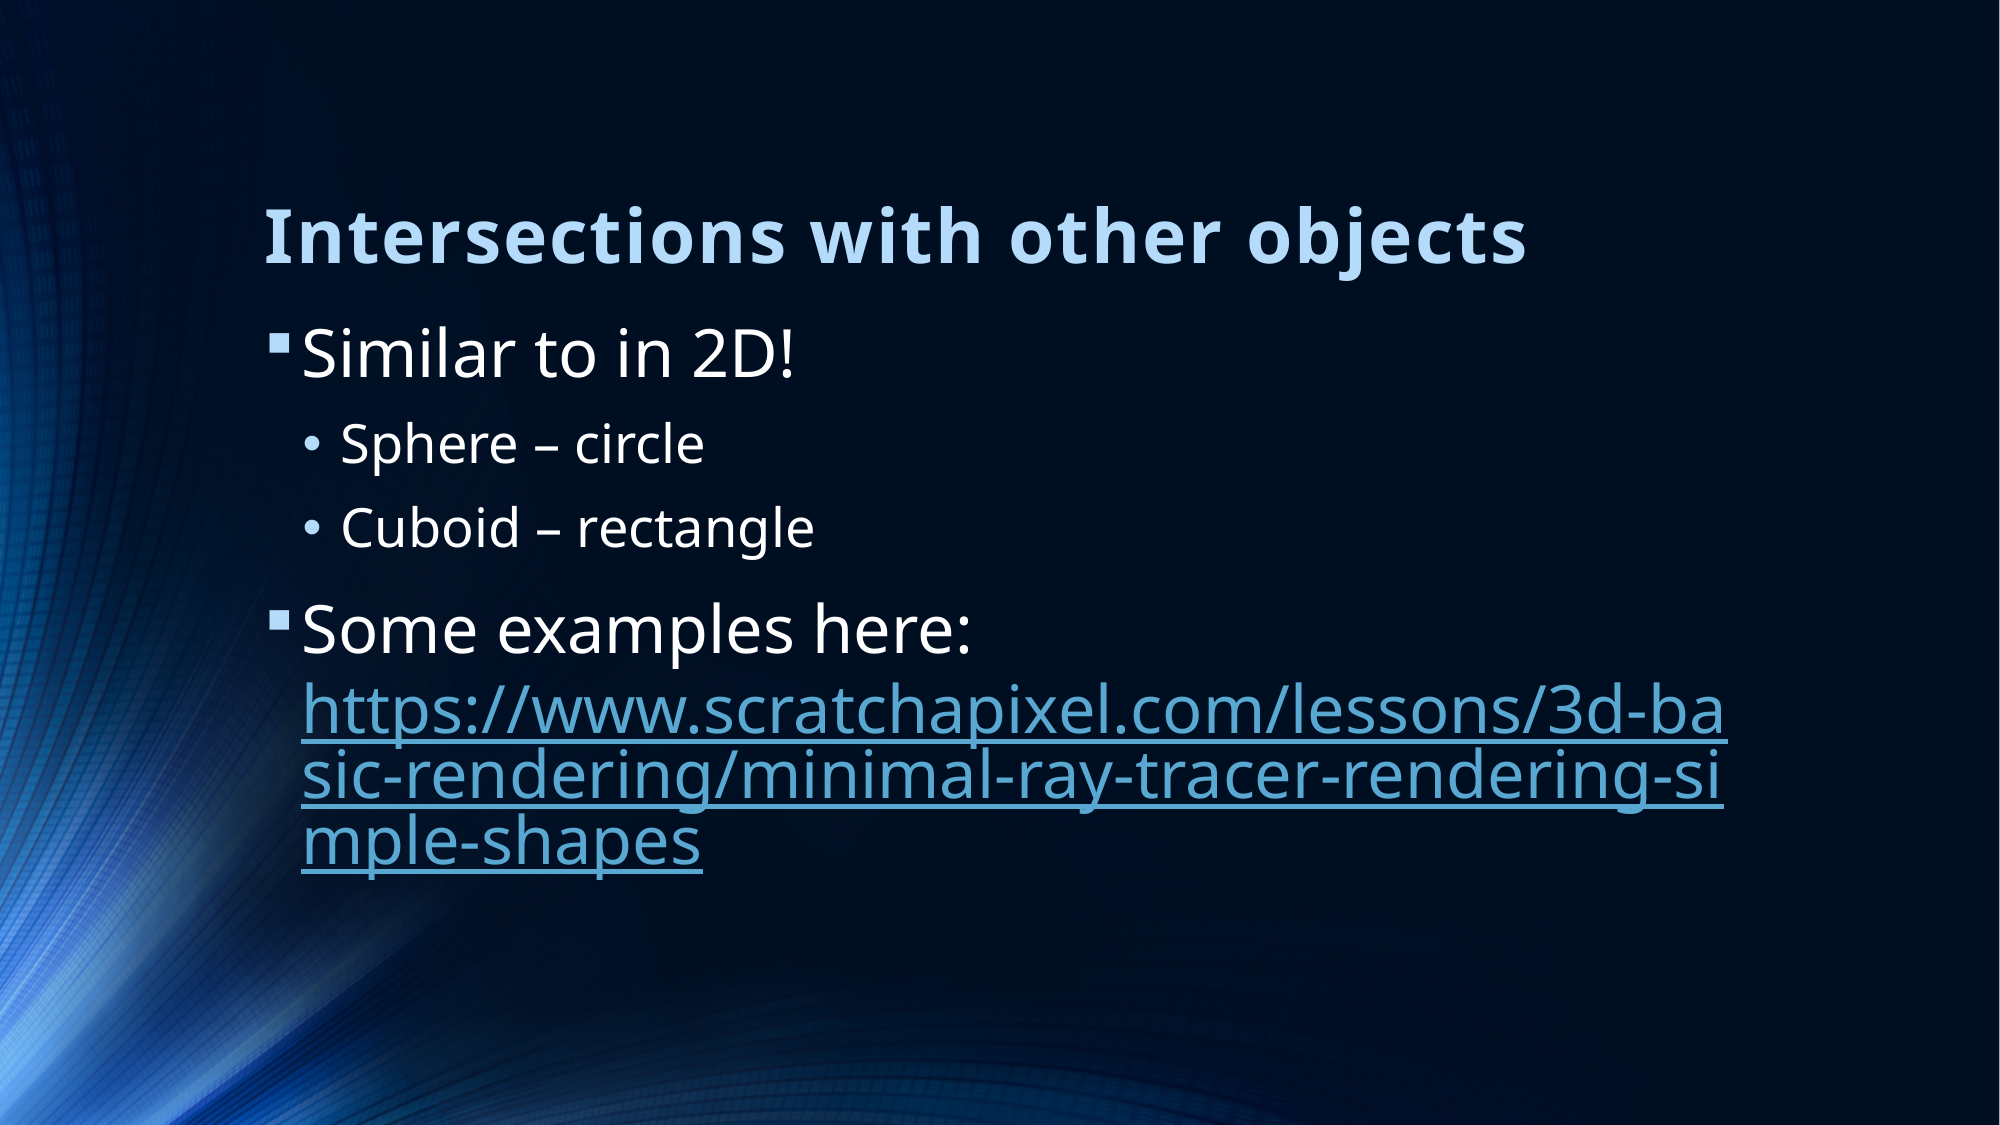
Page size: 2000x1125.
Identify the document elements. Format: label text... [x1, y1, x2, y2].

list Similar to in 2D! Sphere – circle Cuboid – rectangle Some examples here: https://www.scratchapixel.com/lessons/3d-basic-rendering/minimal-ray-tracer-rendering-simple-shapes [249, 312, 1749, 988]
title Intersections with other objects [249, 62, 1750, 288]
picture [0, 0, 2000, 1125]
